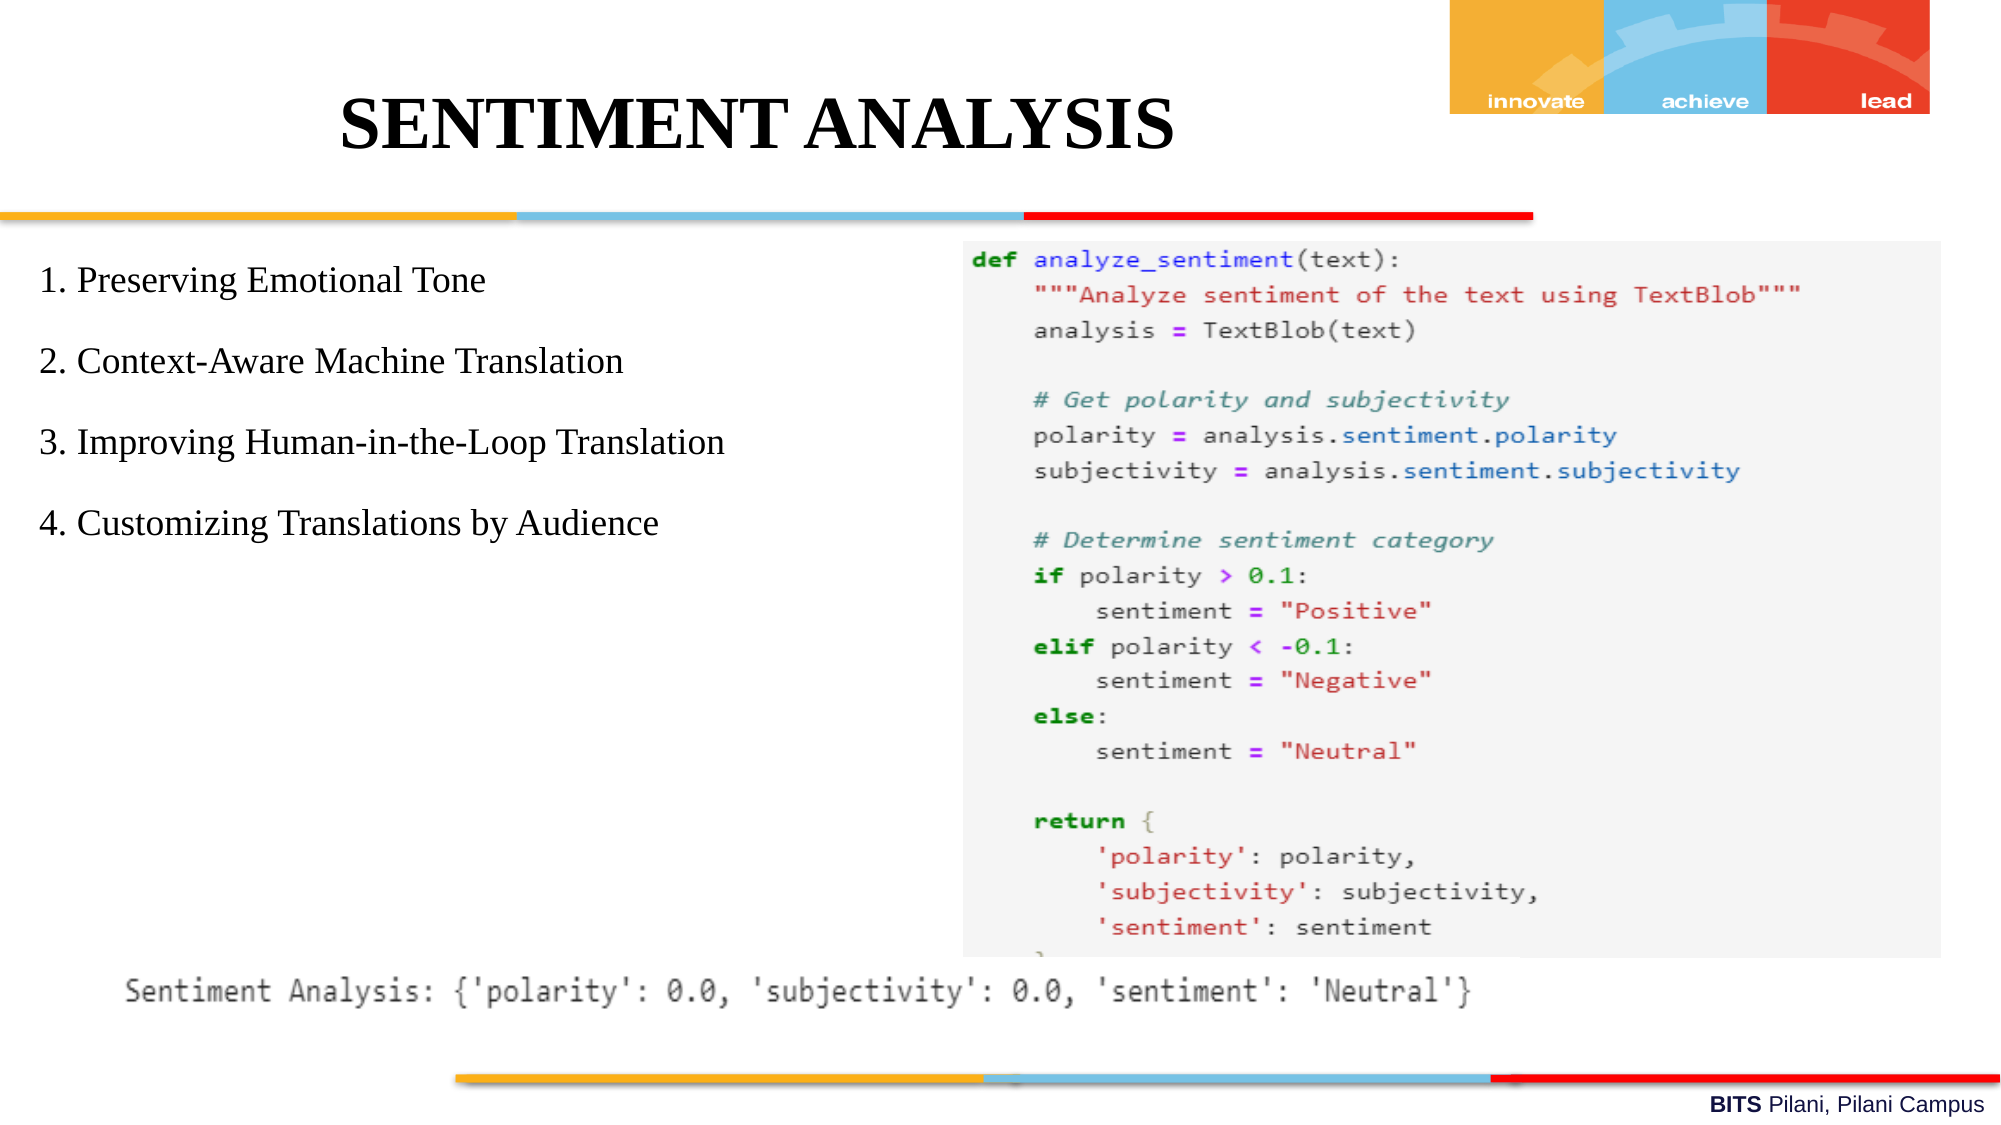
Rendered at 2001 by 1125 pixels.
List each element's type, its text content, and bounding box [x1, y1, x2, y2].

list SENTIMENT ANALYSIS [66, 24, 1450, 213]
picture [111, 240, 1941, 1054]
picture [1449, 0, 1930, 114]
text_box 1. Preserving Emotional Tone 2. Context-Aware Machine Translation 3. Improving Human-in-the-Loop Translation 4. Customizing Translations by Audience [24, 241, 955, 929]
